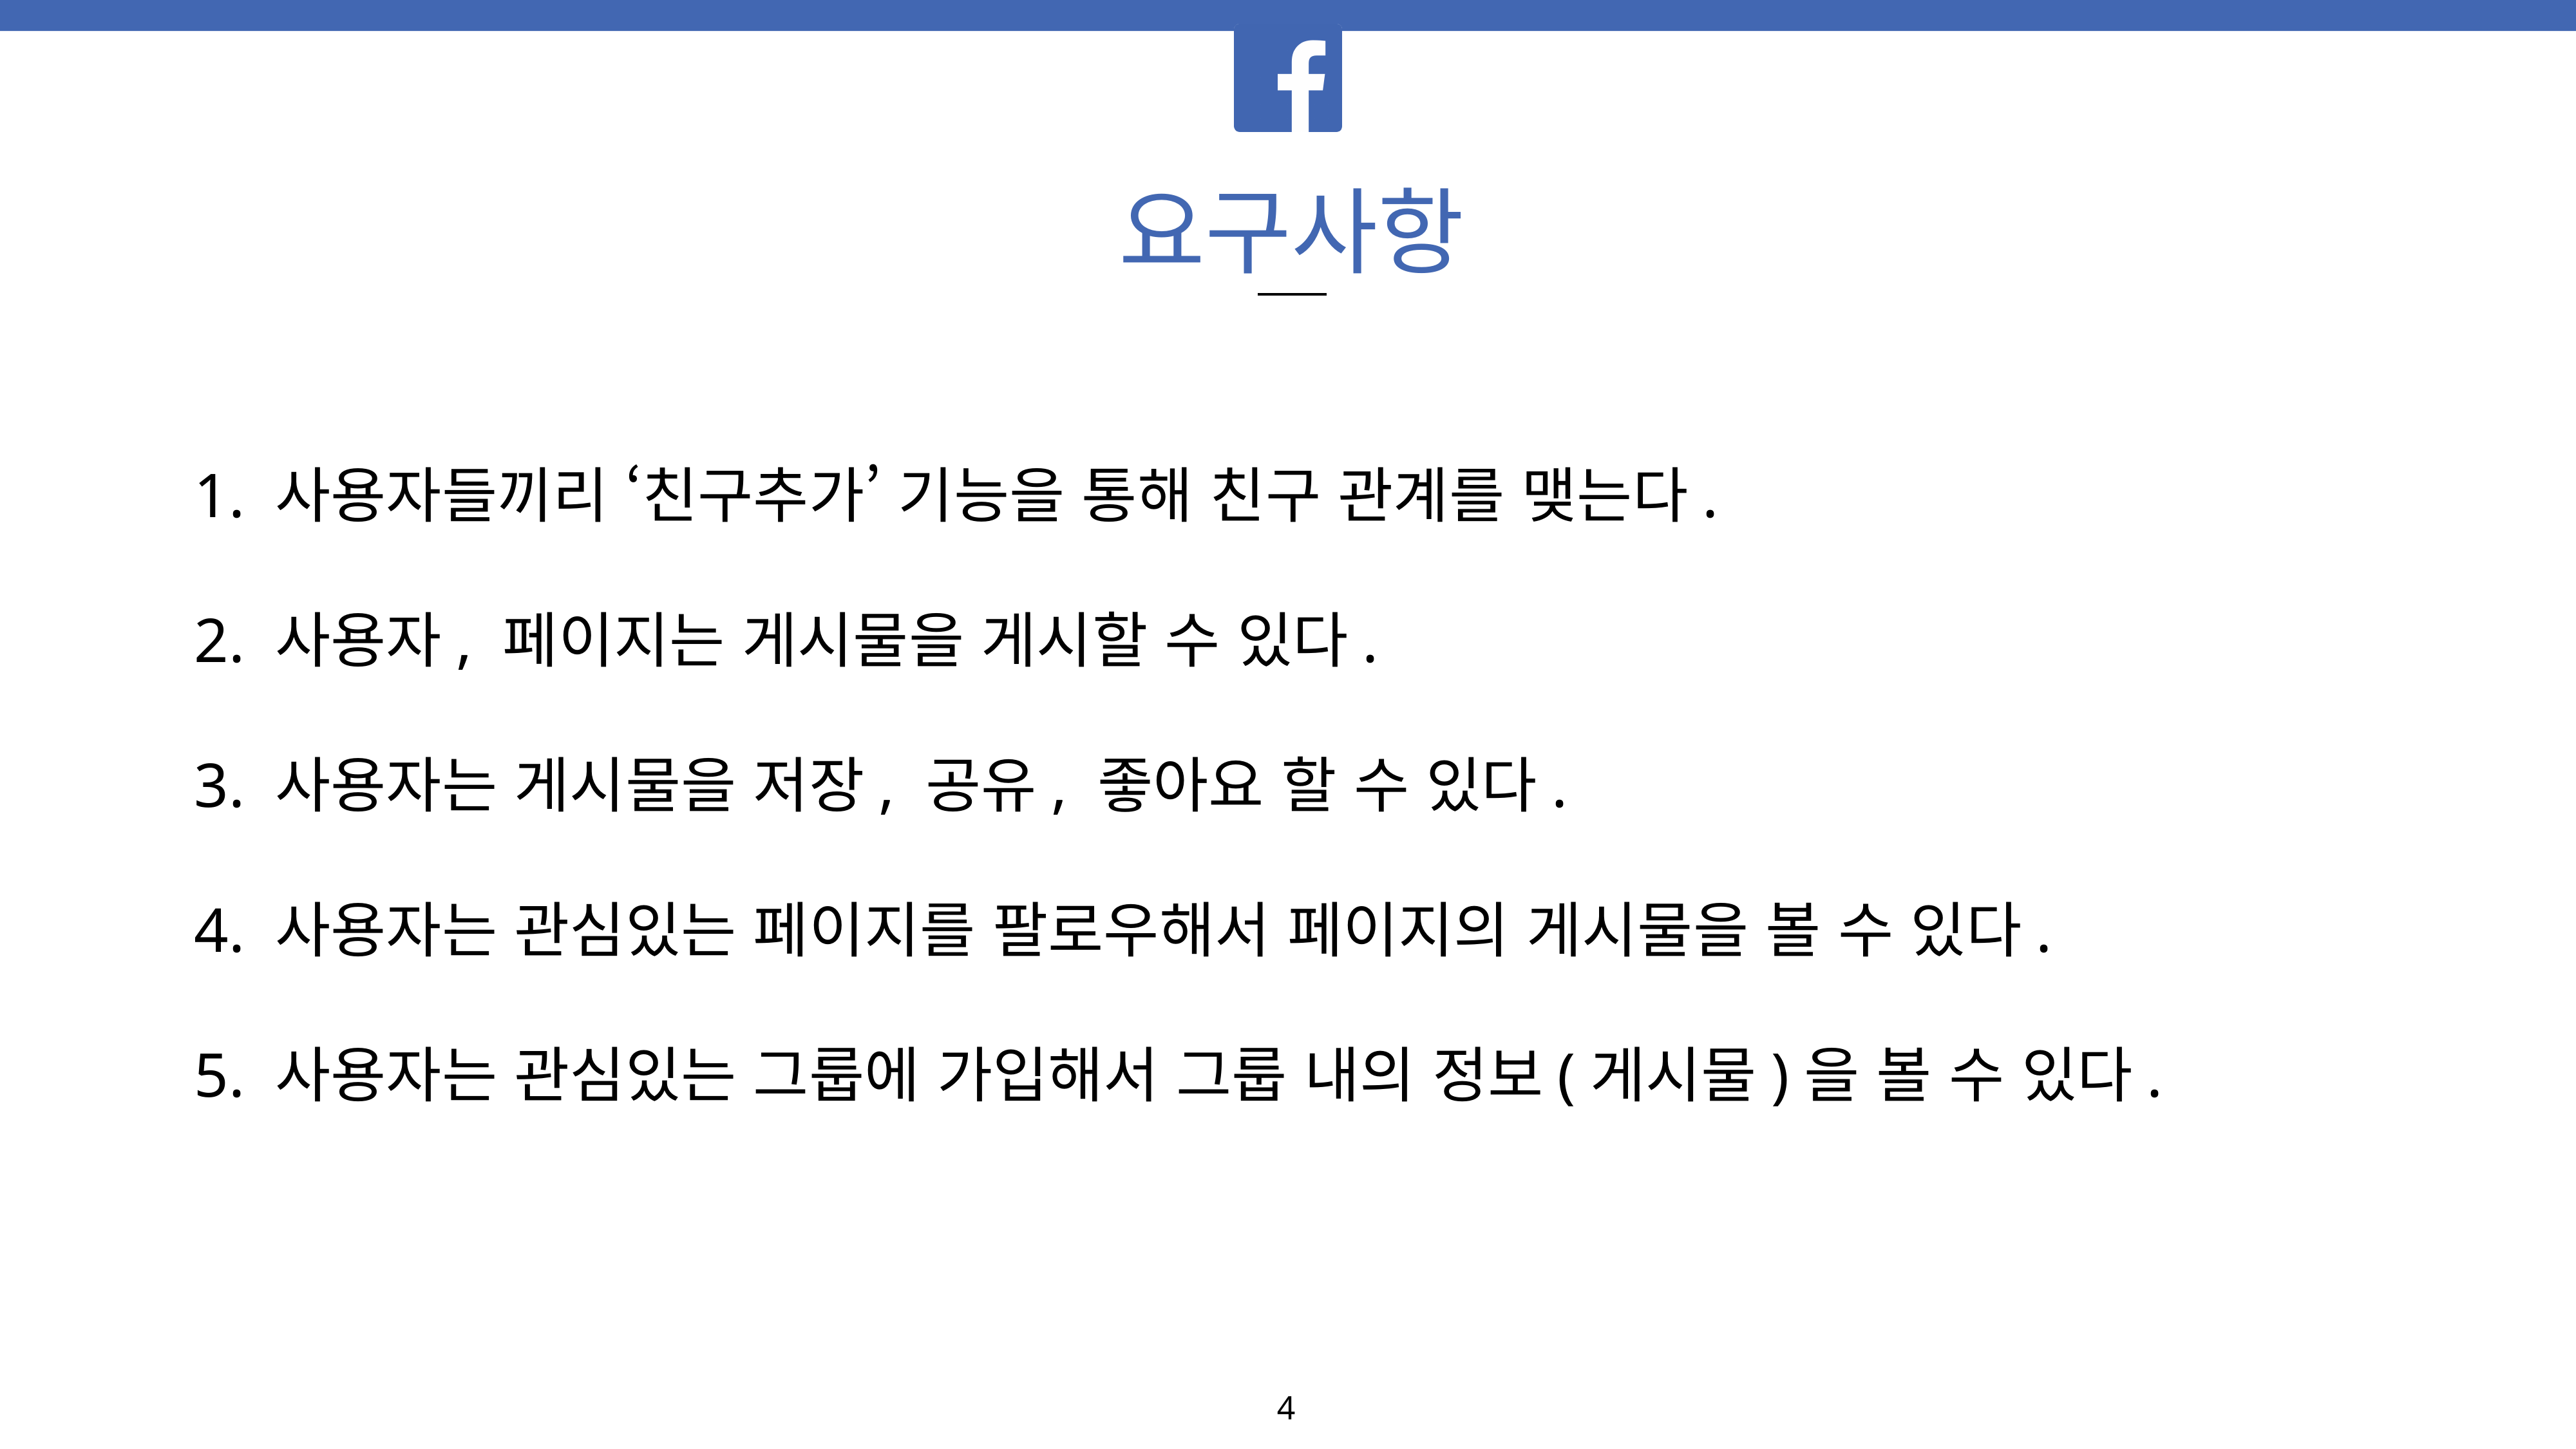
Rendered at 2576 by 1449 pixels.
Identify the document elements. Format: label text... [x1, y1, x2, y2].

text_box 요구사항 [1113, 167, 1470, 290]
picture [1234, 24, 1342, 133]
text_box [0, 0, 2576, 32]
slide_number 4 [1271, 1381, 1301, 1431]
text_box 1. 사용자들끼리 ‘친구추가’ 기능을 통해 친구 관계를 맺는다. 2. 사용자, 페이지는 게시물을 게시할 수 있다. 3. 사용자는 게시물을 저장, 공유, 좋아요 할 수 있다. 4. 사용자는 관심있는 페이지를 팔로우해서 페이지의 게시물을 볼 수 있다. 5. 사용자는 관심있는 그룹에 가입해서 그룹 내의 정보(게시물)을 볼 수 있다. [189, 451, 2387, 1115]
